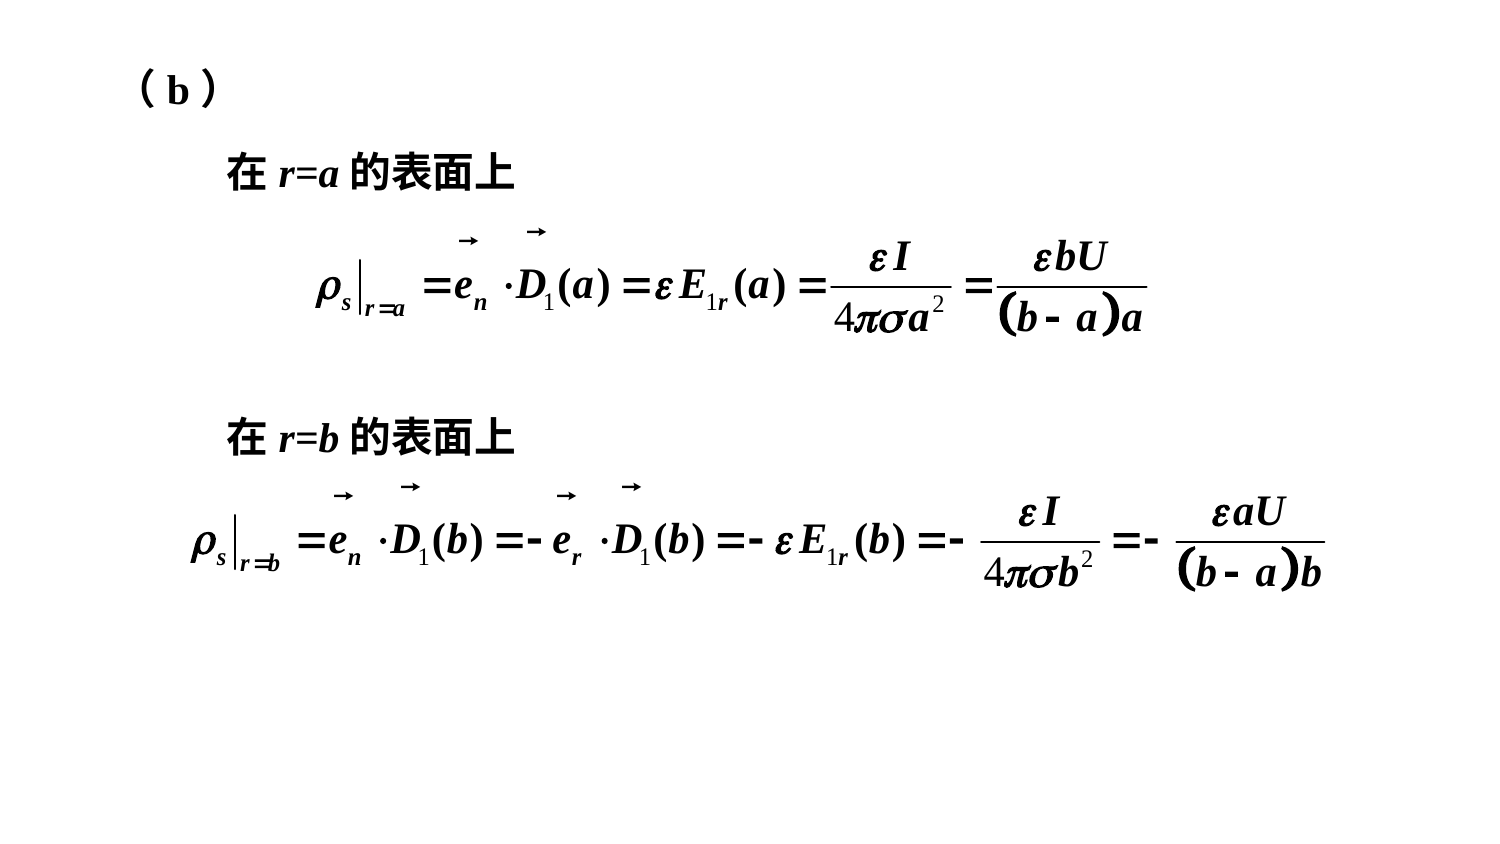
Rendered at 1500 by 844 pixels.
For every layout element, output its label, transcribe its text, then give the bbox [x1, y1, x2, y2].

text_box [182, 480, 1335, 612]
text_box 在r=b的表面上 [211, 403, 532, 469]
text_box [307, 225, 1155, 357]
text_box （b） [100, 30, 1223, 120]
text_box 在r=a的表面上 [211, 138, 532, 204]
